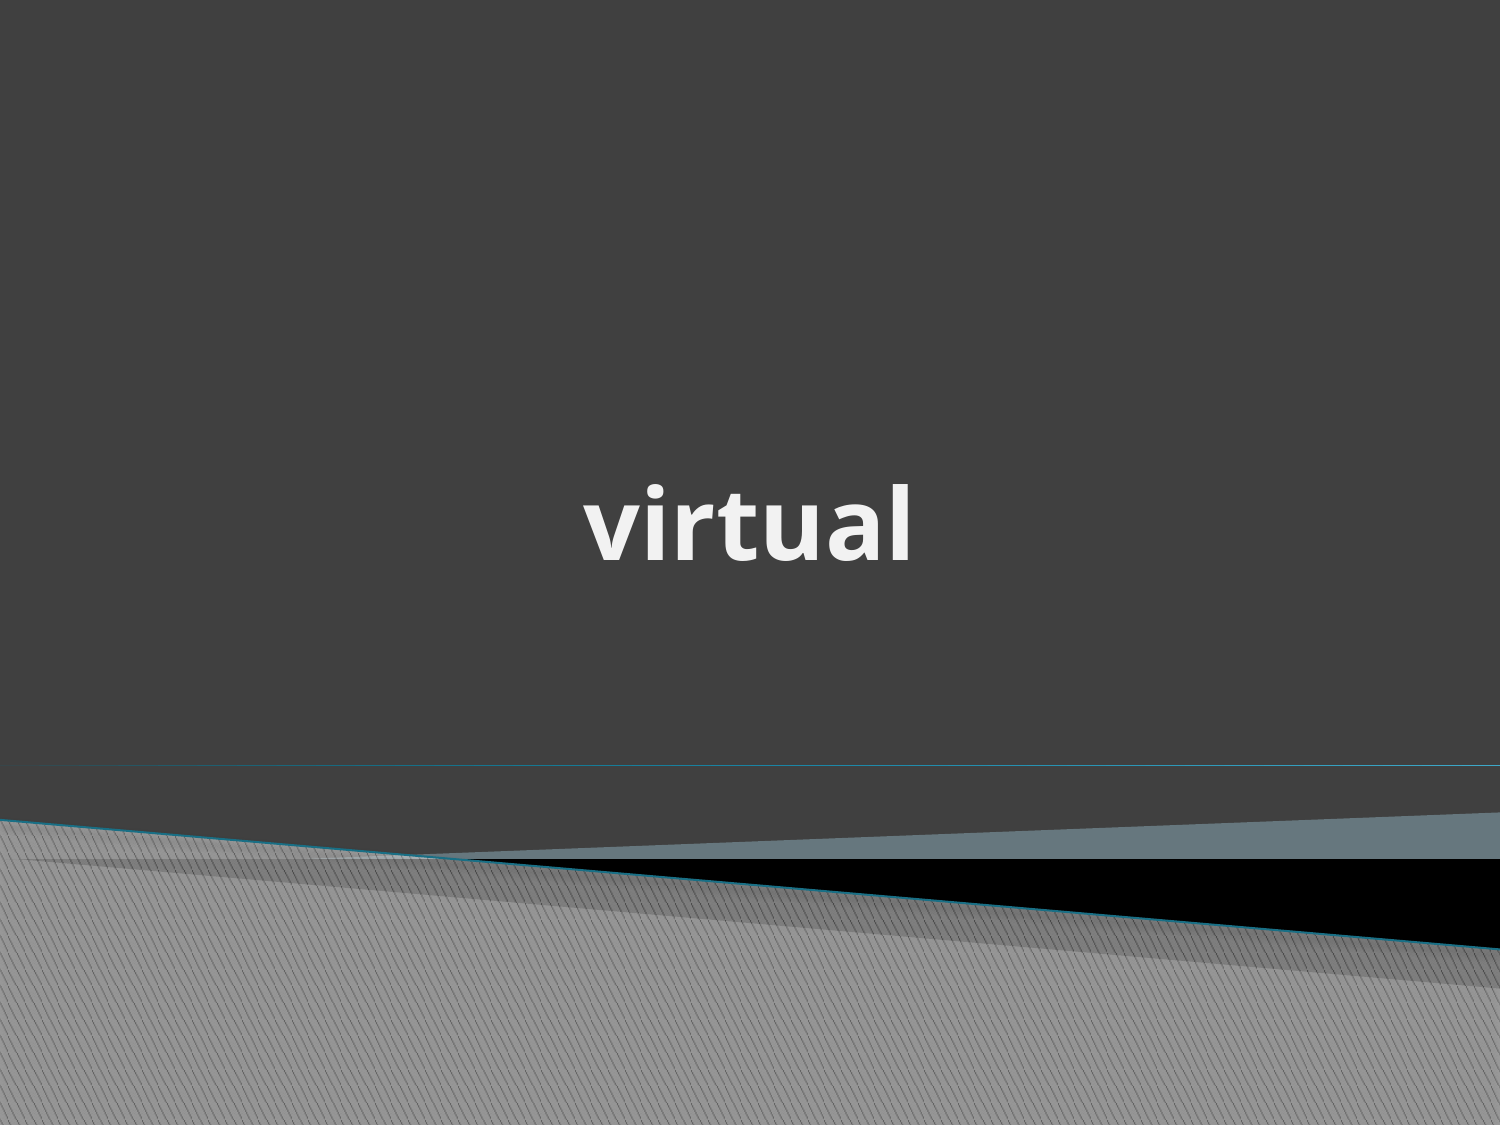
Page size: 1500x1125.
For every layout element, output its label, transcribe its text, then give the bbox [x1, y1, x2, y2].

title virtual [112, 287, 1388, 588]
picture [5, 859, 1500, 989]
